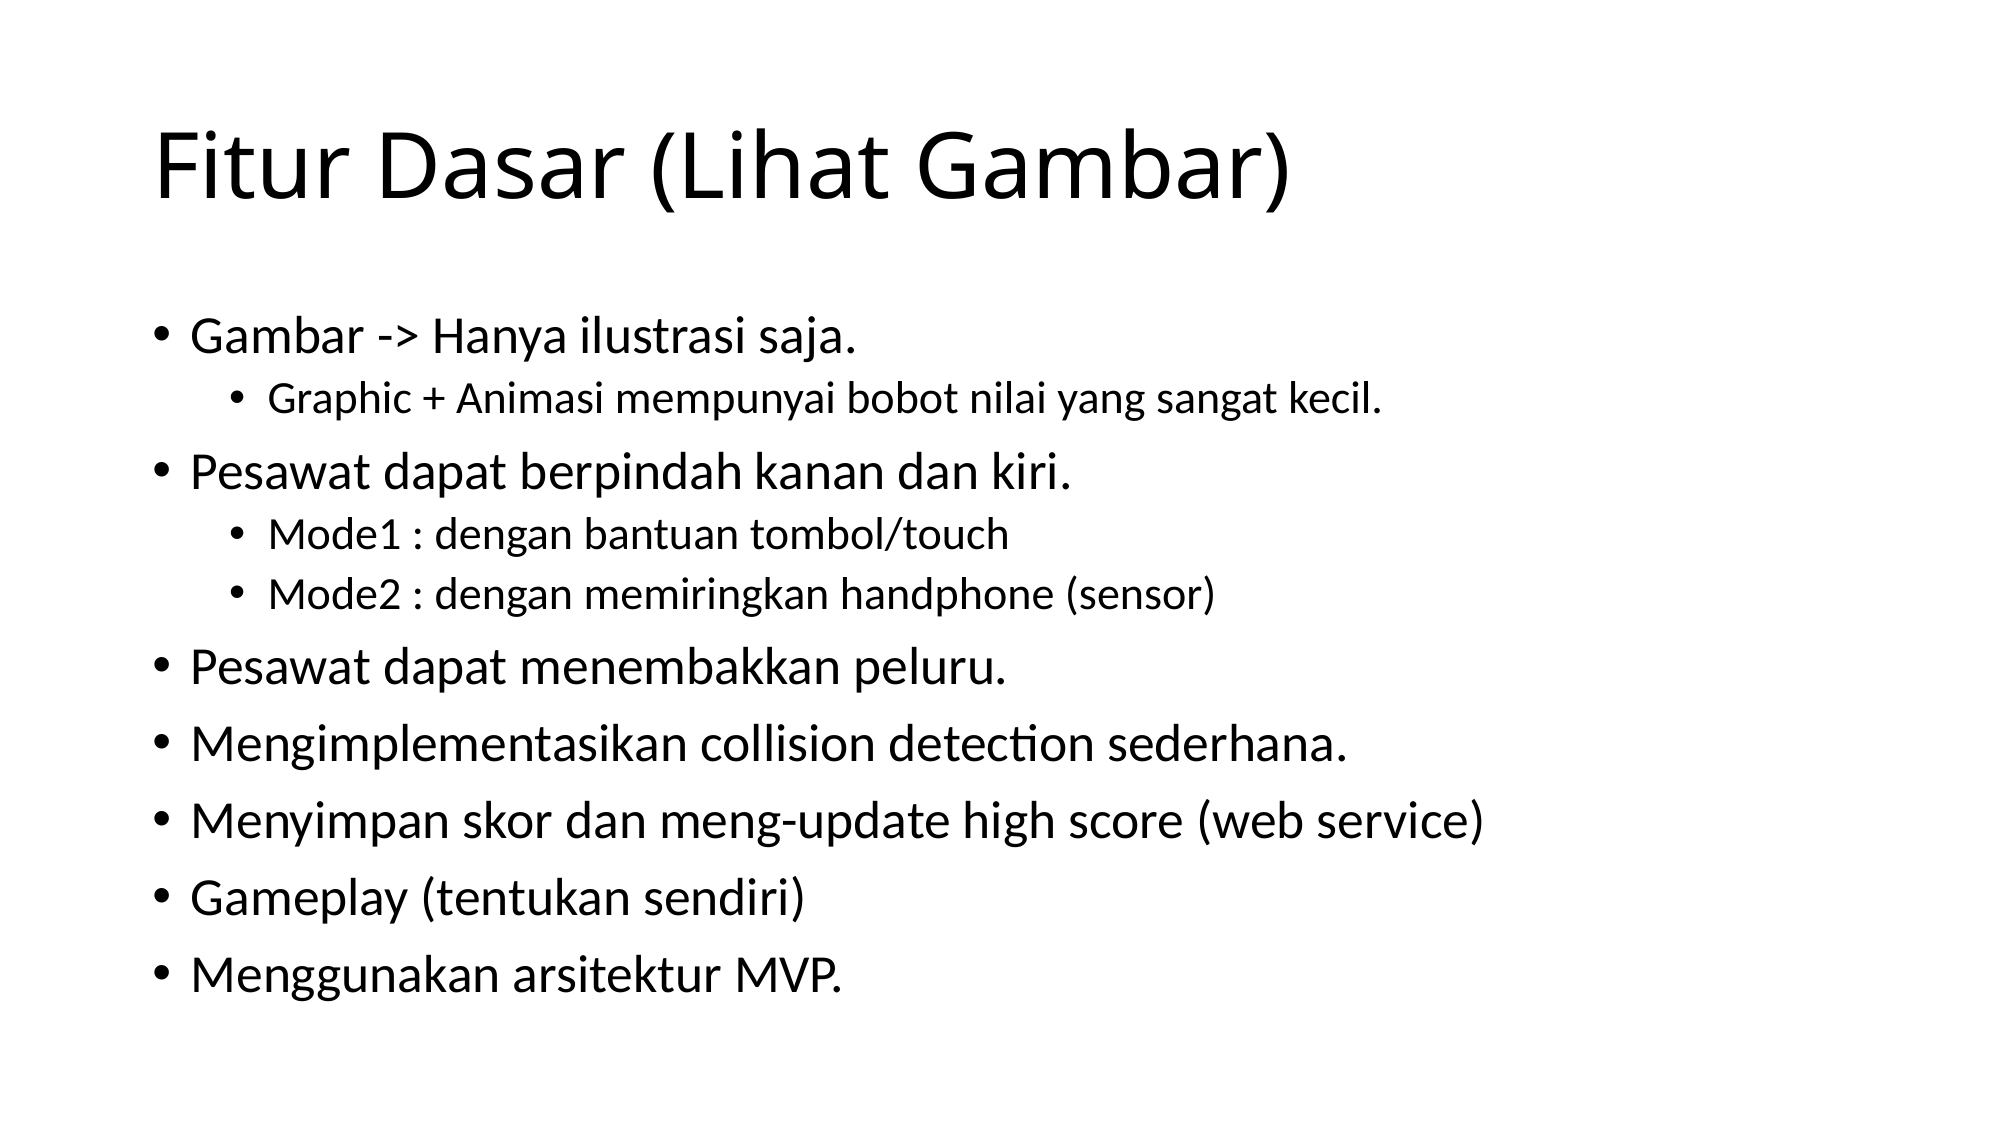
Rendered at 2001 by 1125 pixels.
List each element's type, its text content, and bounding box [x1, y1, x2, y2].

title Fitur Dasar (Lihat Gambar) [137, 59, 1863, 278]
list Gambar -> Hanya ilustrasi saja. Graphic + Animasi mempunyai bobot nilai yang sangat kecil. Pesawat dapat berpindah kanan dan kiri. Mode1 : dengan bantuan tombol/touch Mode2 : dengan memiringkan handphone (sensor) Pesawat dapat menembakkan peluru. Mengimplementasikan collision detection sederhana. Menyimpan skor dan meng-update high score (web service) Gameplay (tentukan sendiri) Menggunakan arsitektur MVP. [137, 299, 1863, 1014]
